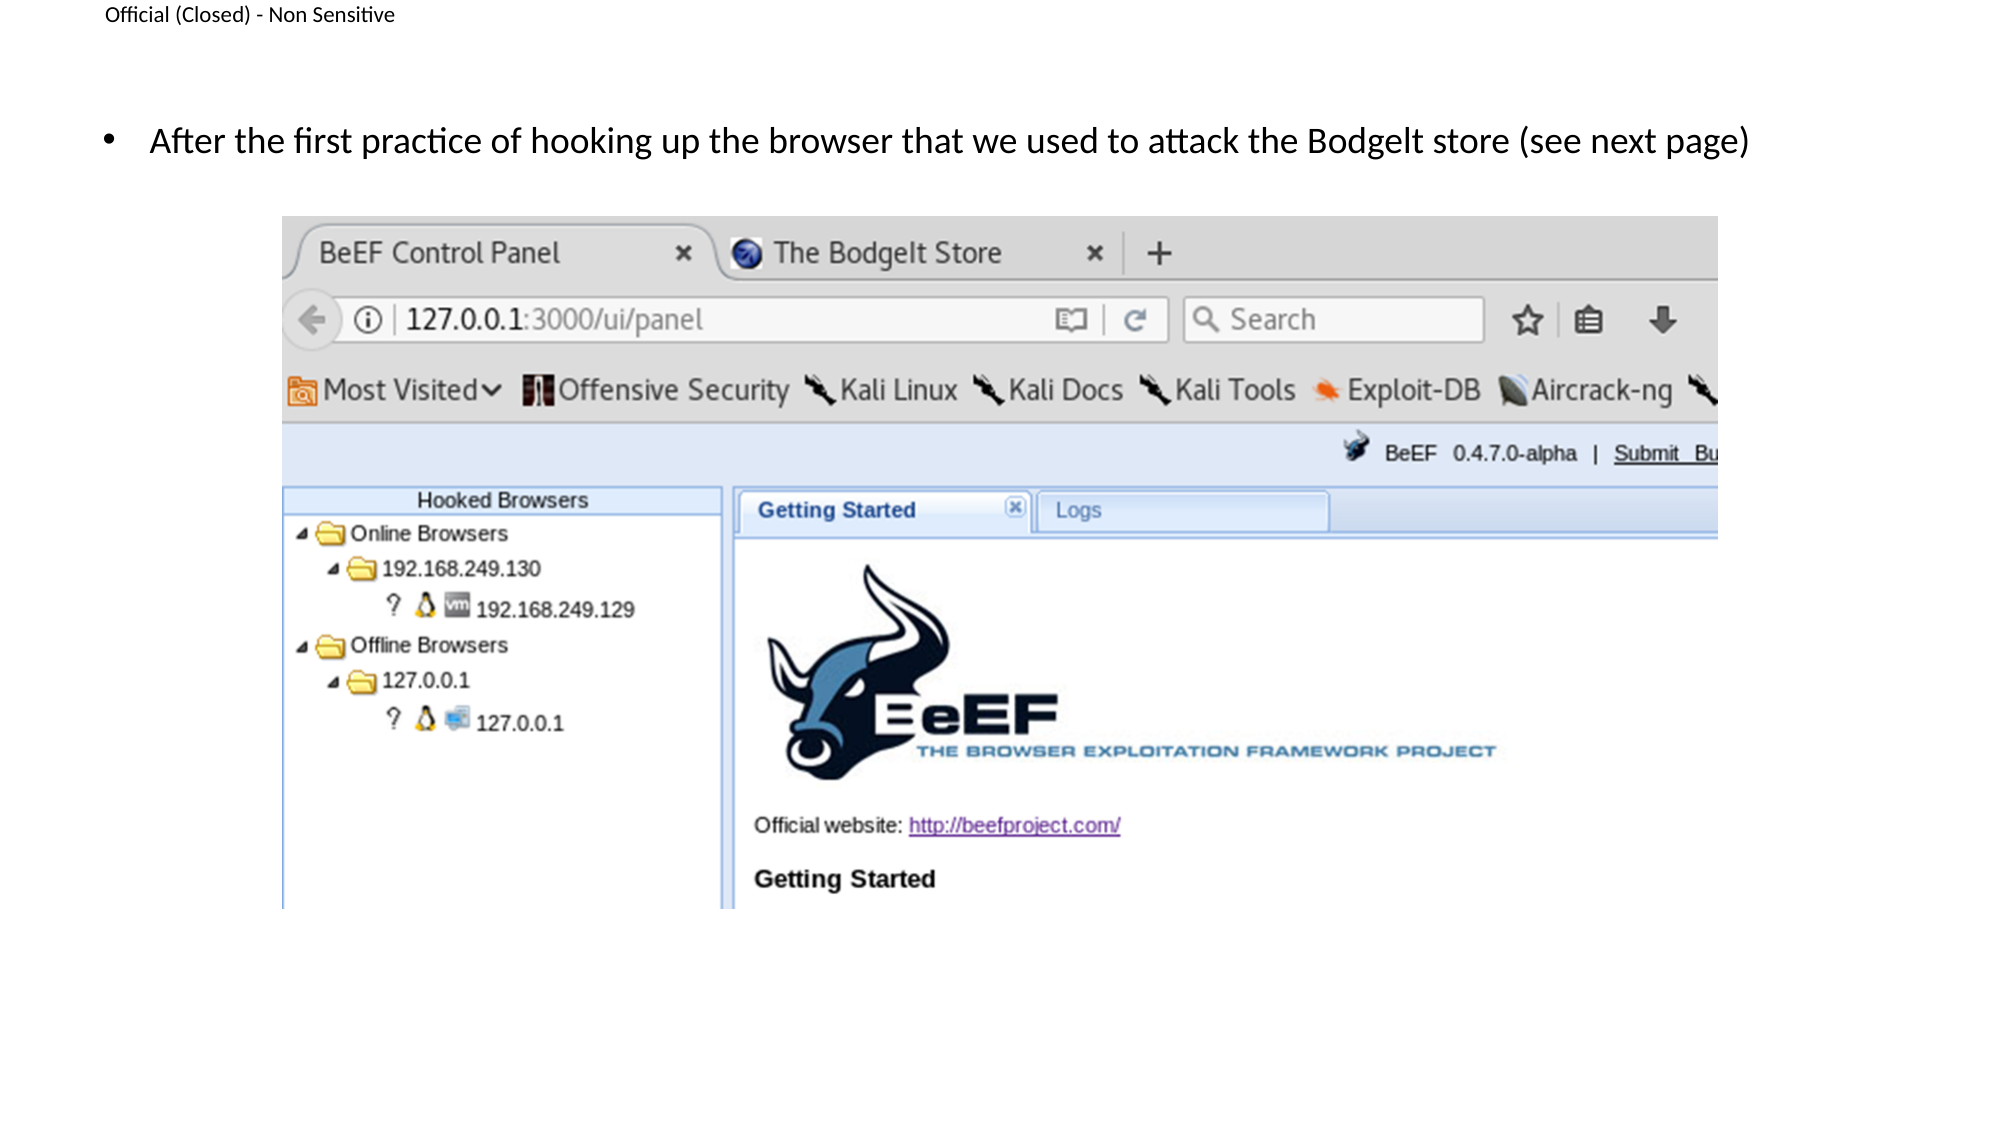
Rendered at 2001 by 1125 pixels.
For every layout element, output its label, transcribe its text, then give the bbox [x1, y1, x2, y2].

text_box After the first practice of hooking up the browser that we used to attack the Bodgelt store (see next page) [87, 108, 1818, 169]
picture [282, 216, 1718, 909]
